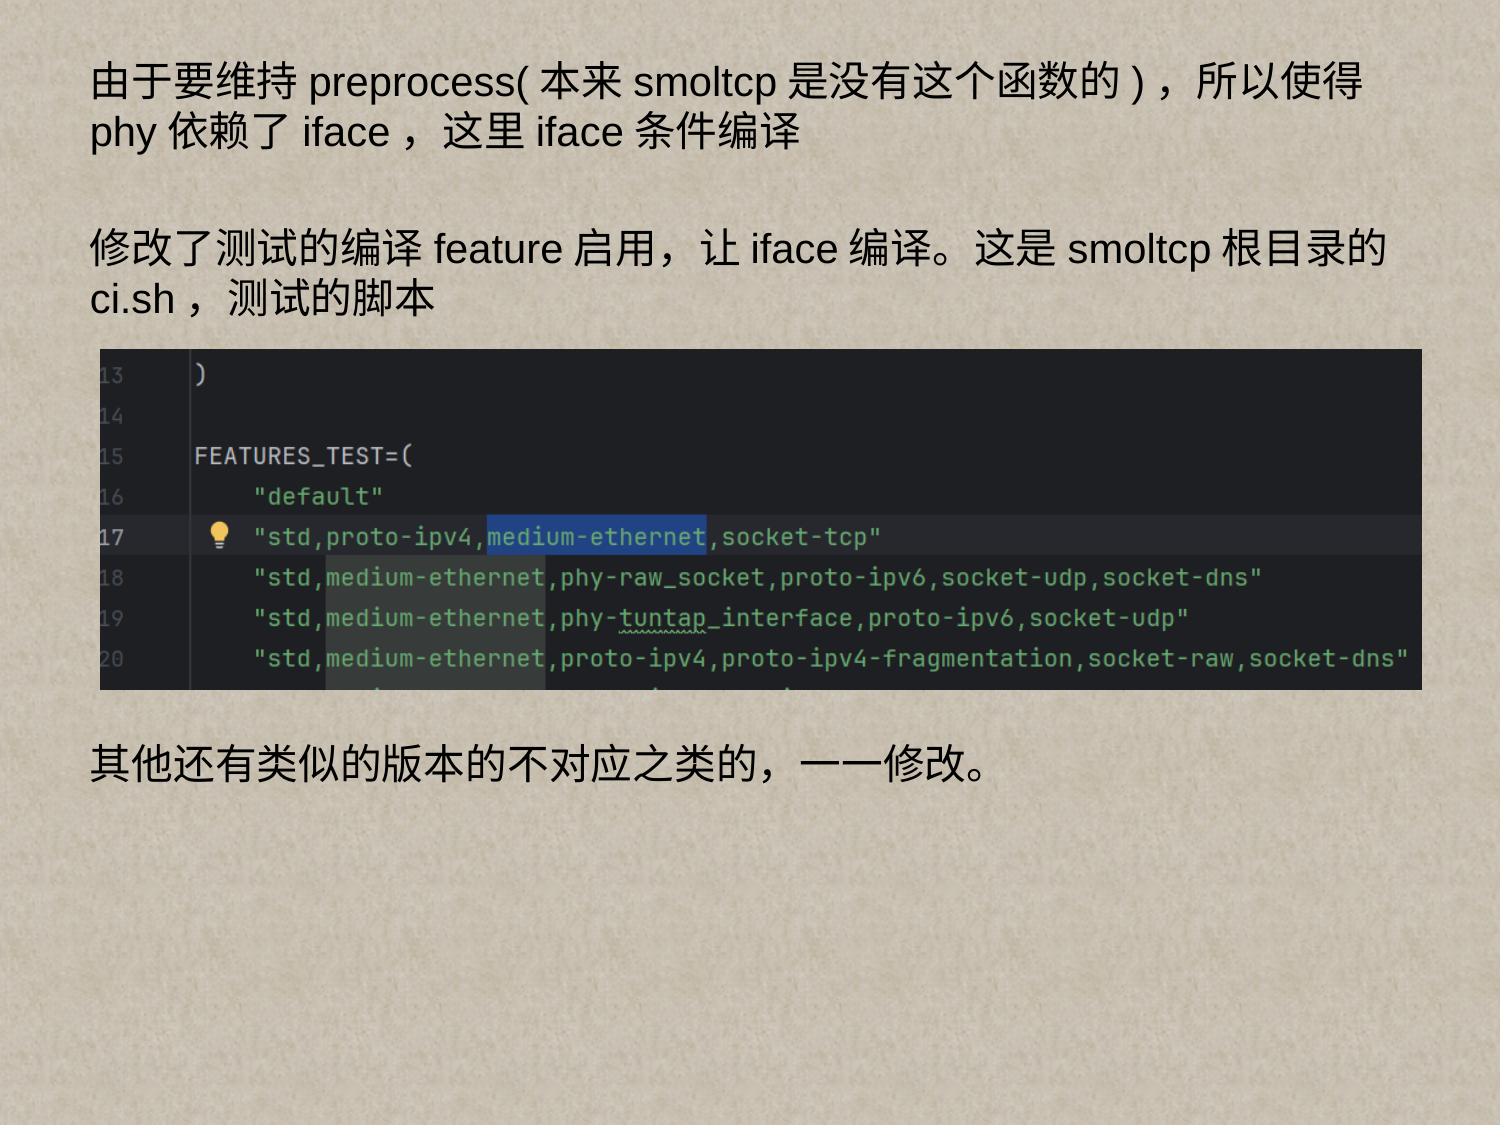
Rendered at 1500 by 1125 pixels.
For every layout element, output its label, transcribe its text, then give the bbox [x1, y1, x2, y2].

picture [0, 0, 1500, 1125]
list 由于要维持preprocess(本来smoltcp是没有这个函数的)，所以使得phy依赖了iface，这里iface条件编译 修改了测试的编译feature启用，让iface编译。这是smoltcp根目录的ci.sh，测试的脚本 其他还有类似的版本的不对应之类的，一一修改。 [74, 46, 1426, 790]
